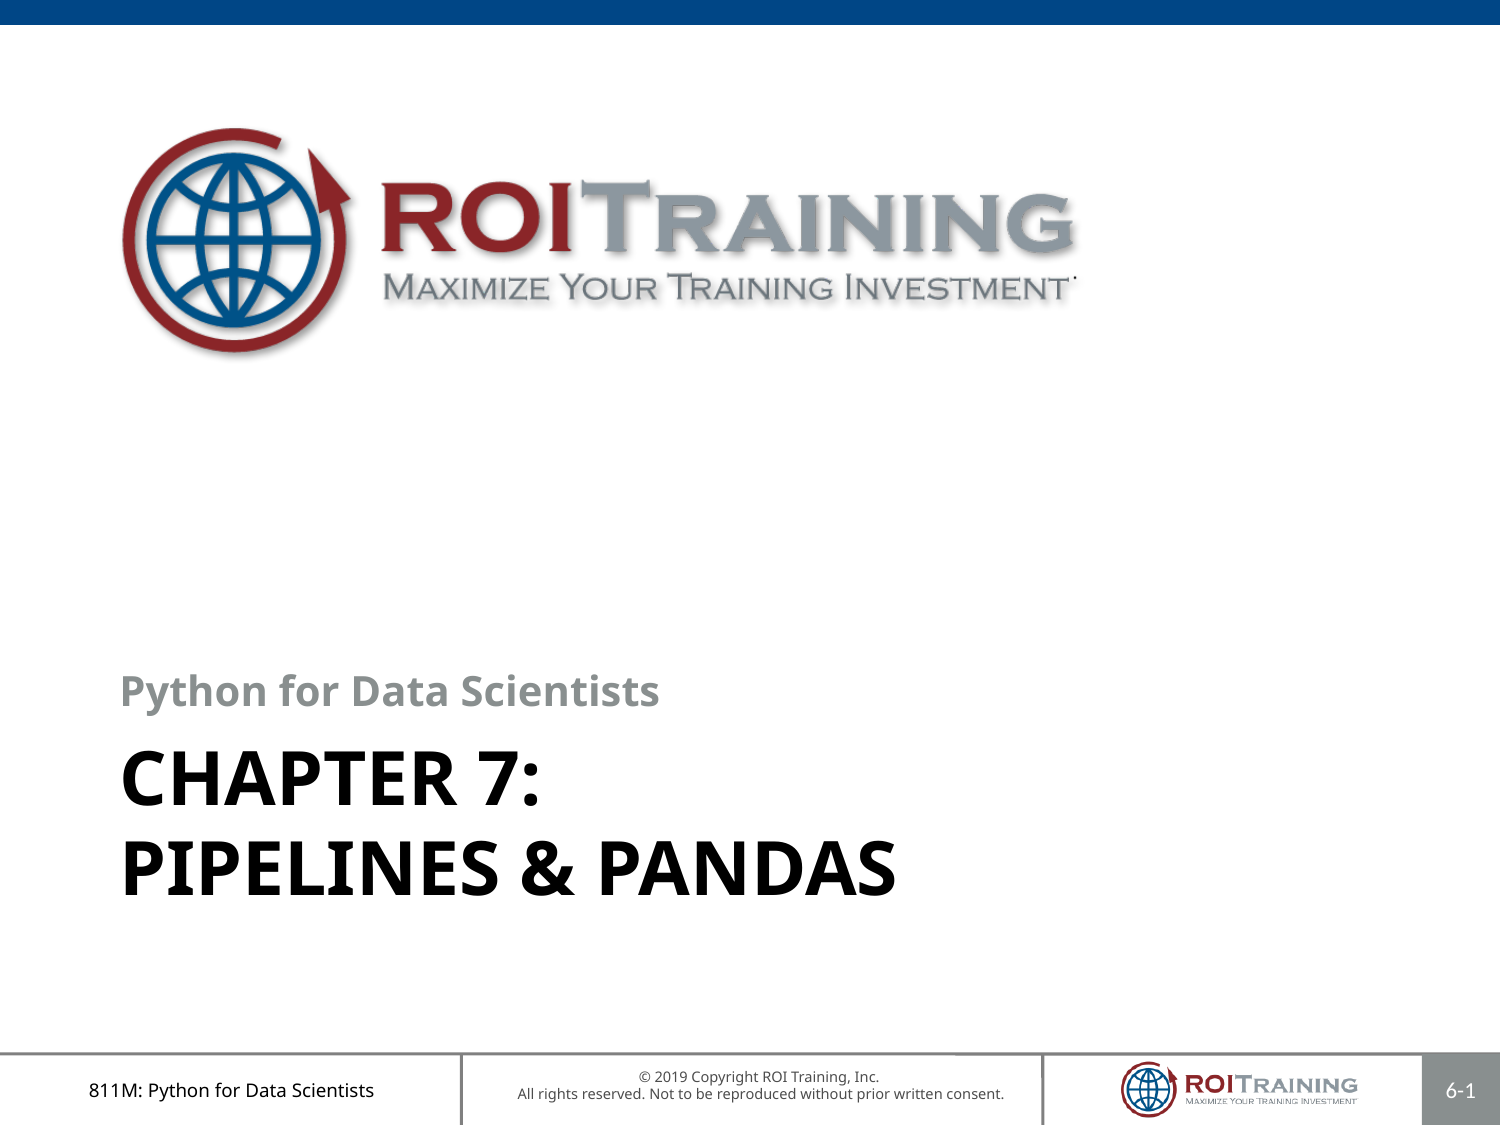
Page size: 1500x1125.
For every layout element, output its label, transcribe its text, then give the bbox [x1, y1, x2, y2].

picture [1113, 1060, 1362, 1118]
title Chapter 7: Pipelines & Pandas [104, 722, 1424, 947]
picture [93, 123, 1092, 356]
list Python for Data Scientists [104, 476, 1422, 723]
